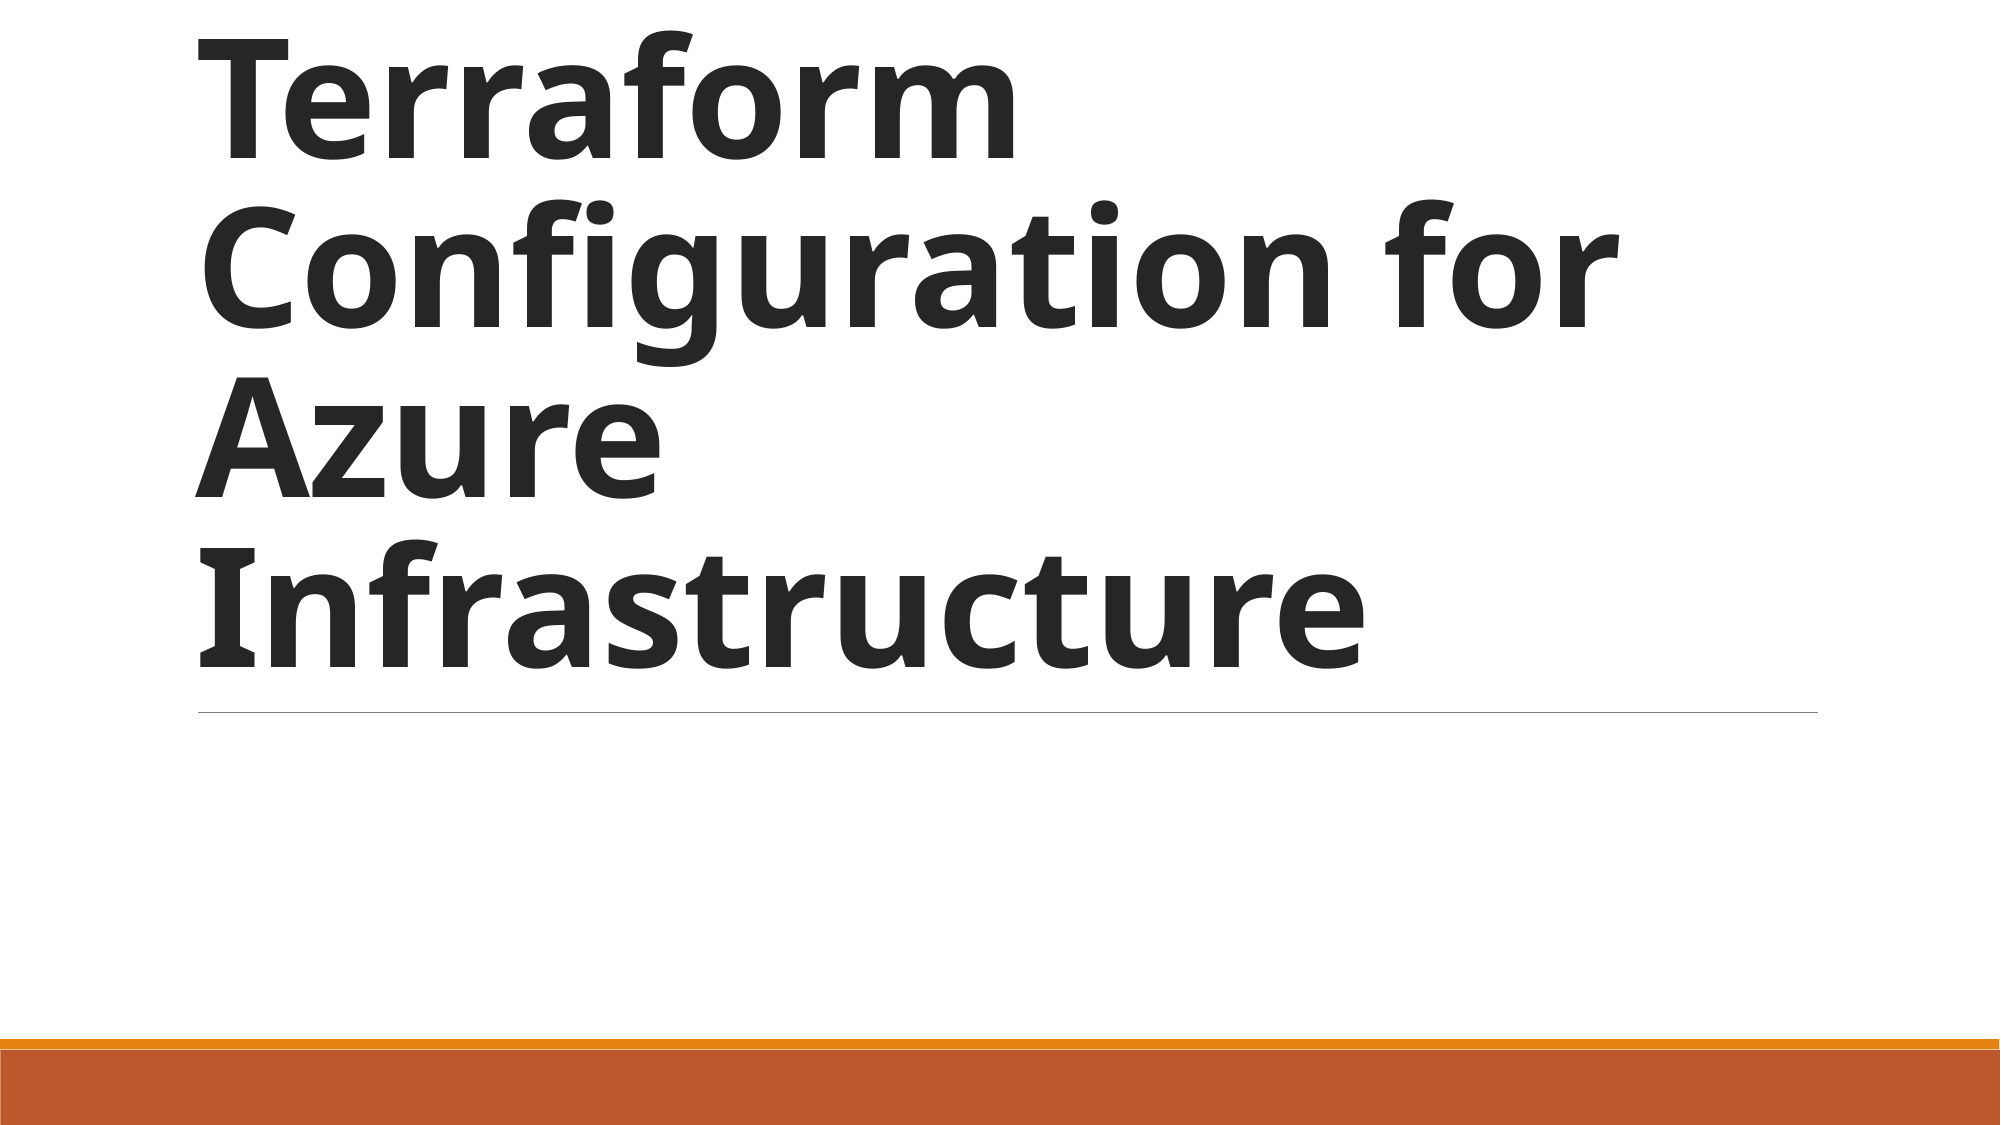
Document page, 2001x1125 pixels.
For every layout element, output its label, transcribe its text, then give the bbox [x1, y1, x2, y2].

title Terraform Configuration for Azure Infrastructure [180, 124, 1830, 710]
